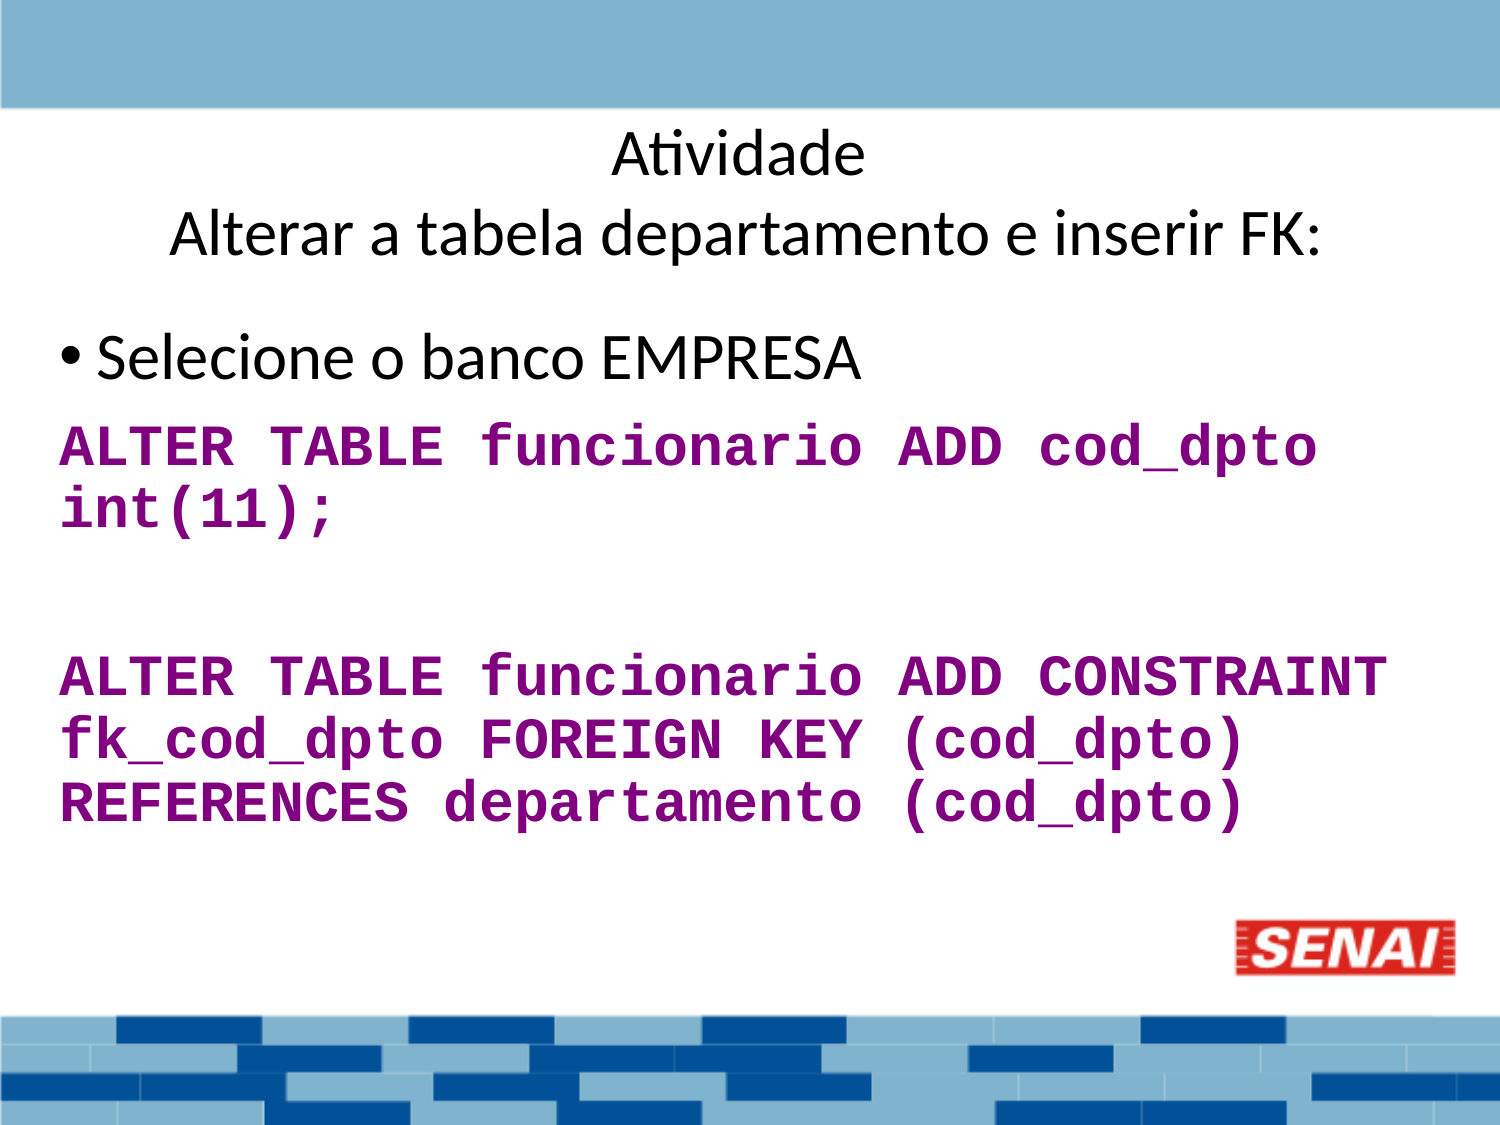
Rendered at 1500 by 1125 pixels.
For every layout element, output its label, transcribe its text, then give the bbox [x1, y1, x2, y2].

text_box Atividade Alterar a tabela departamento e inserir FK: [40, 113, 1453, 264]
list Selecione o banco EMPRESA ALTER TABLE funcionario ADD cod_dpto int(11); ALTER TABLE funcionario ADD CONSTRAINT fk_cod_dpto FOREIGN KEY (cod_dpto) REFERENCES departamento (cod_dpto) [44, 314, 1456, 1071]
picture [0, 0, 1500, 1125]
